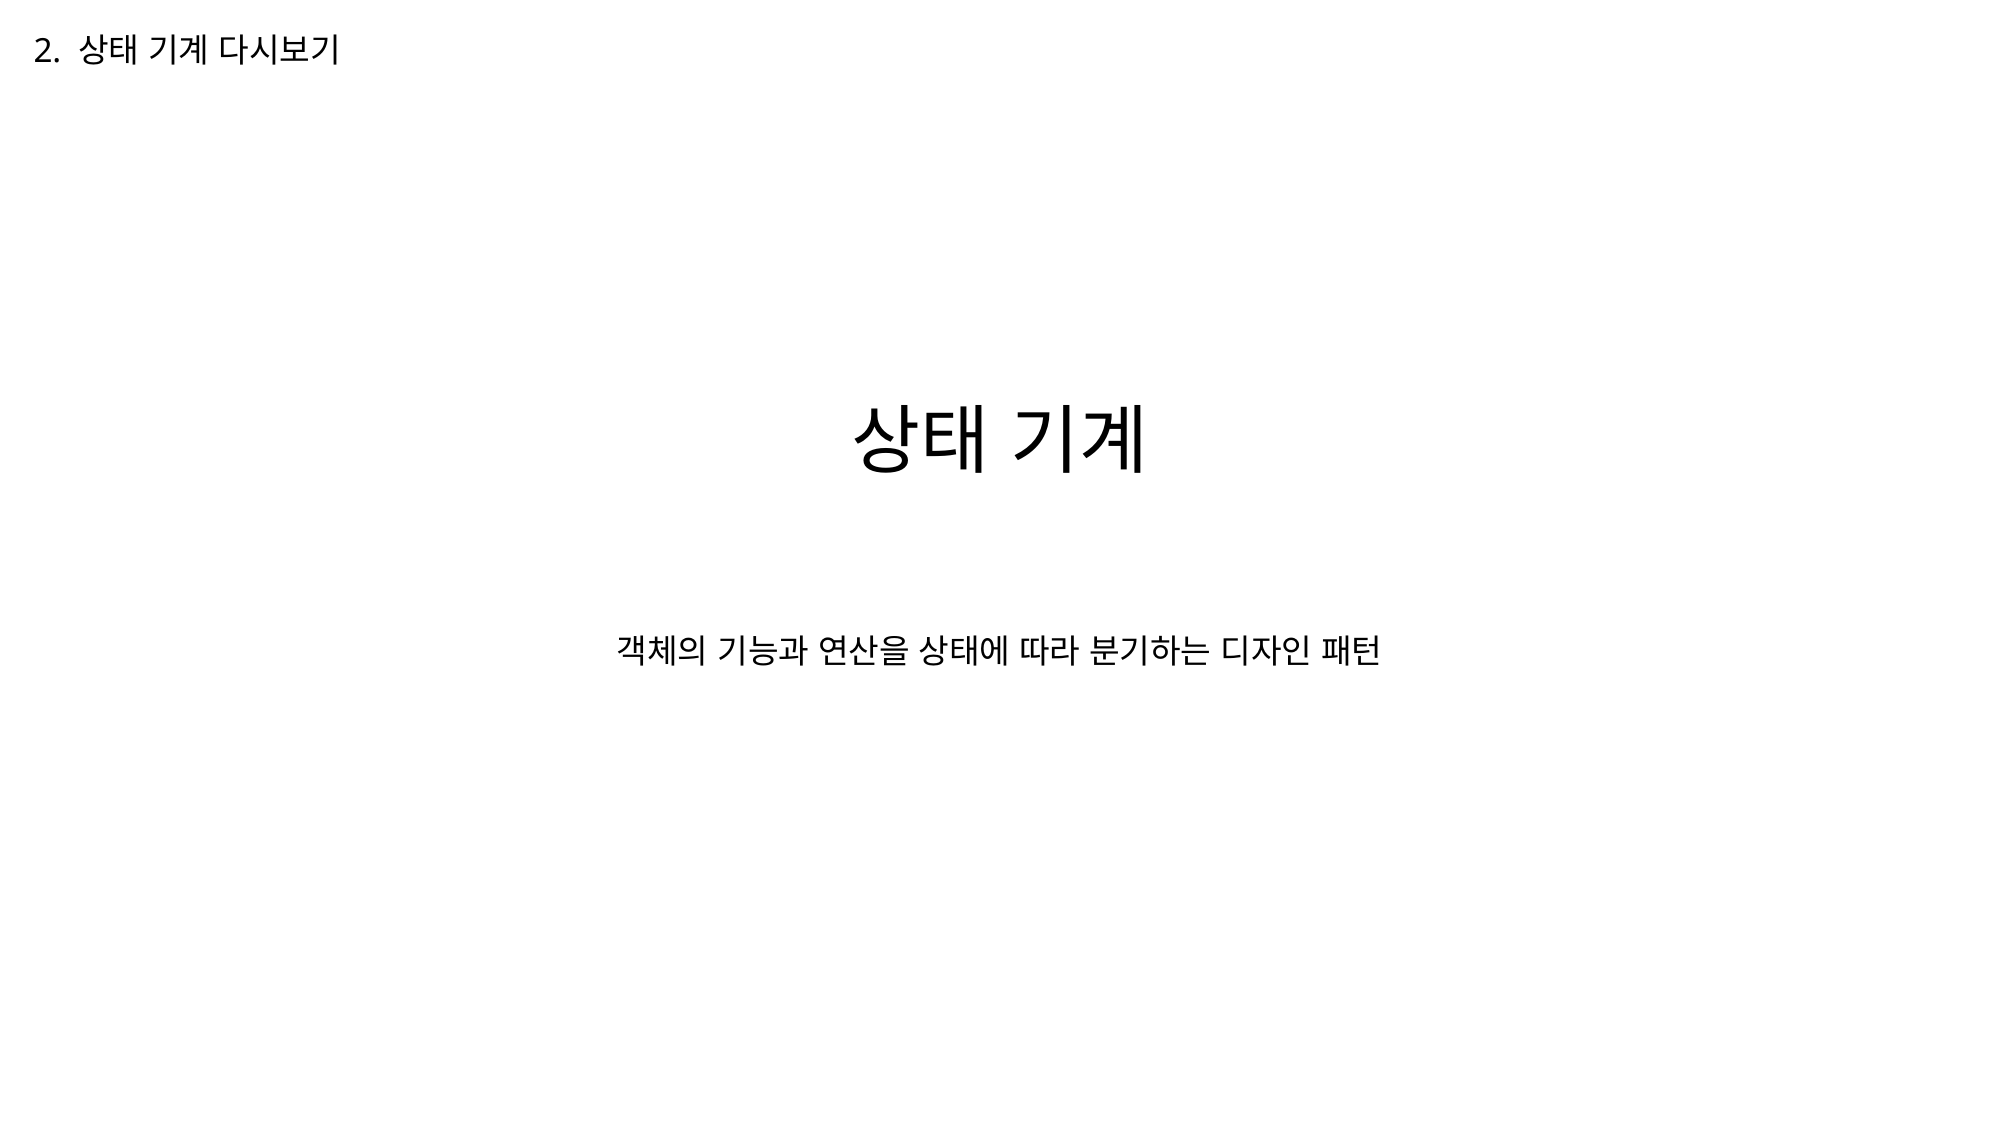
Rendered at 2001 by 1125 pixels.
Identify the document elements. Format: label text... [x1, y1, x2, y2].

text_box 상태 기계 [836, 384, 1164, 490]
text_box 2. 상태 기계 다시보기 [18, 21, 356, 77]
text_box 객체의 기능과 연산을 상태에 따라 분기하는 디자인 패턴 [602, 622, 1398, 678]
